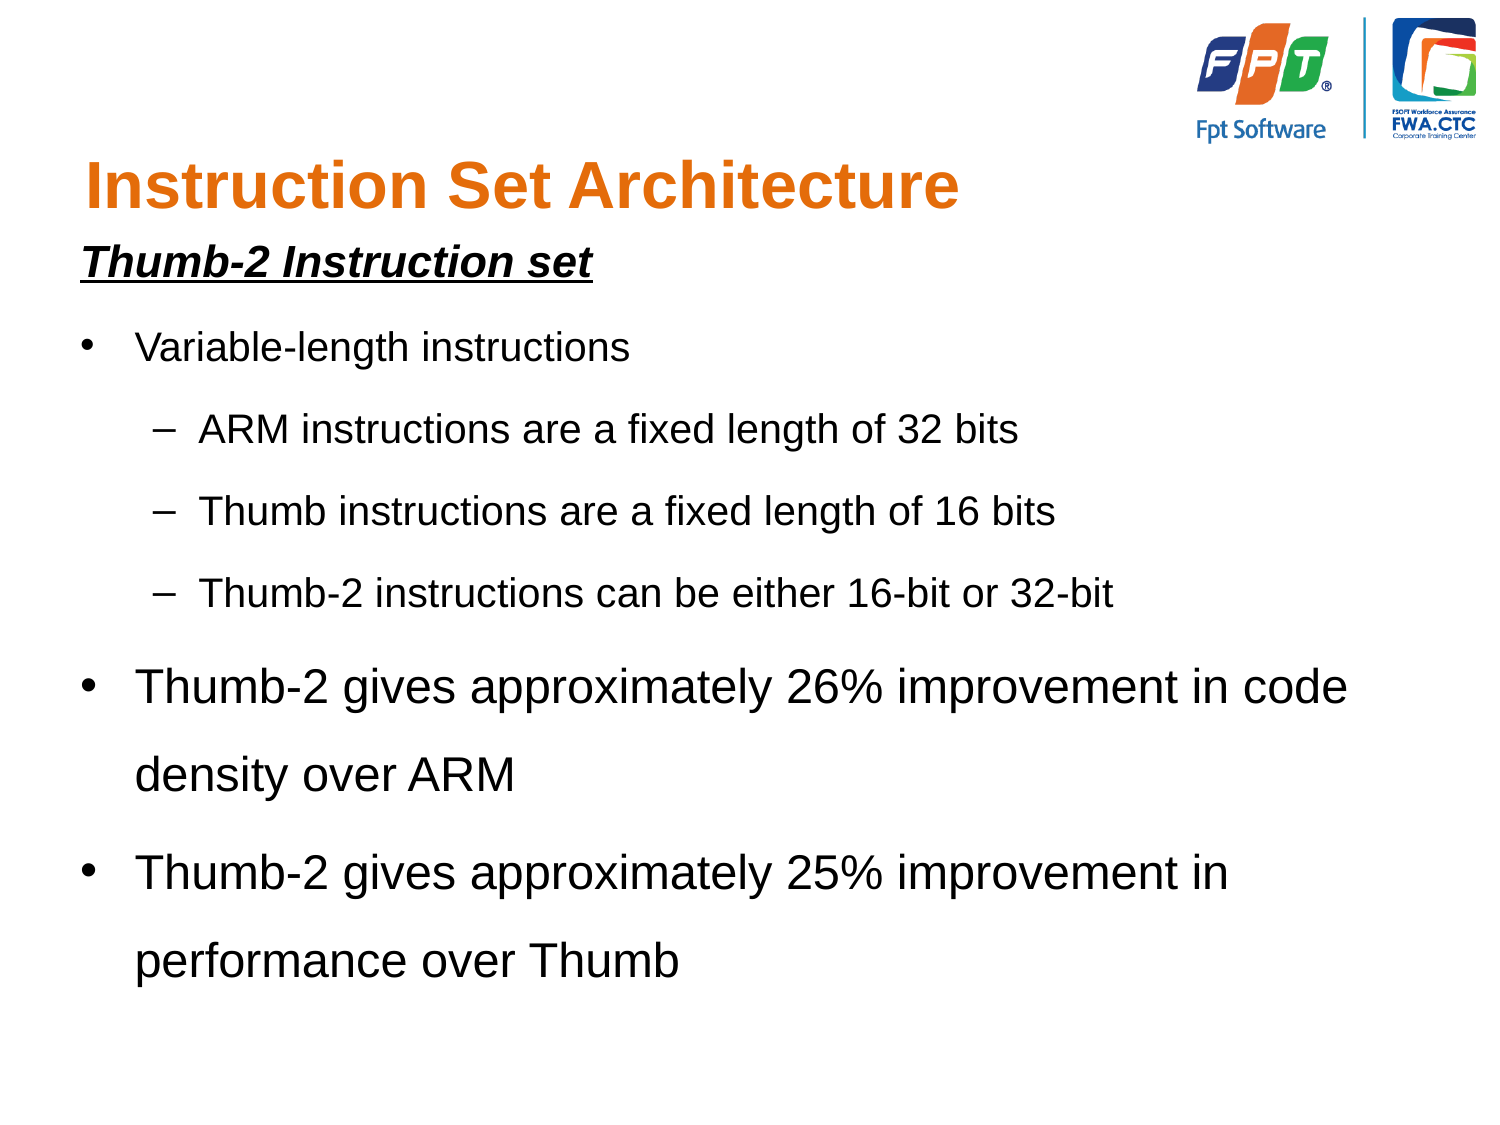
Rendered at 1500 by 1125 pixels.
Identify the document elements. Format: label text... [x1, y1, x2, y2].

title Instruction Set Architecture [70, 67, 1421, 256]
picture [1176, 0, 1500, 162]
list Thumb-2 Instruction set Variable-length instructions ARM instructions are a fixed length of 32 bits Thumb instructions are a fixed length of 16 bits Thumb-2 instructions can be either 16-bit or 32-bit Thumb-2 gives approximately 26% improvement in code density over ARM Thumb-2 gives approximately 25% improvement in performance over Thumb [64, 225, 1415, 996]
text_box [82, 222, 1456, 995]
